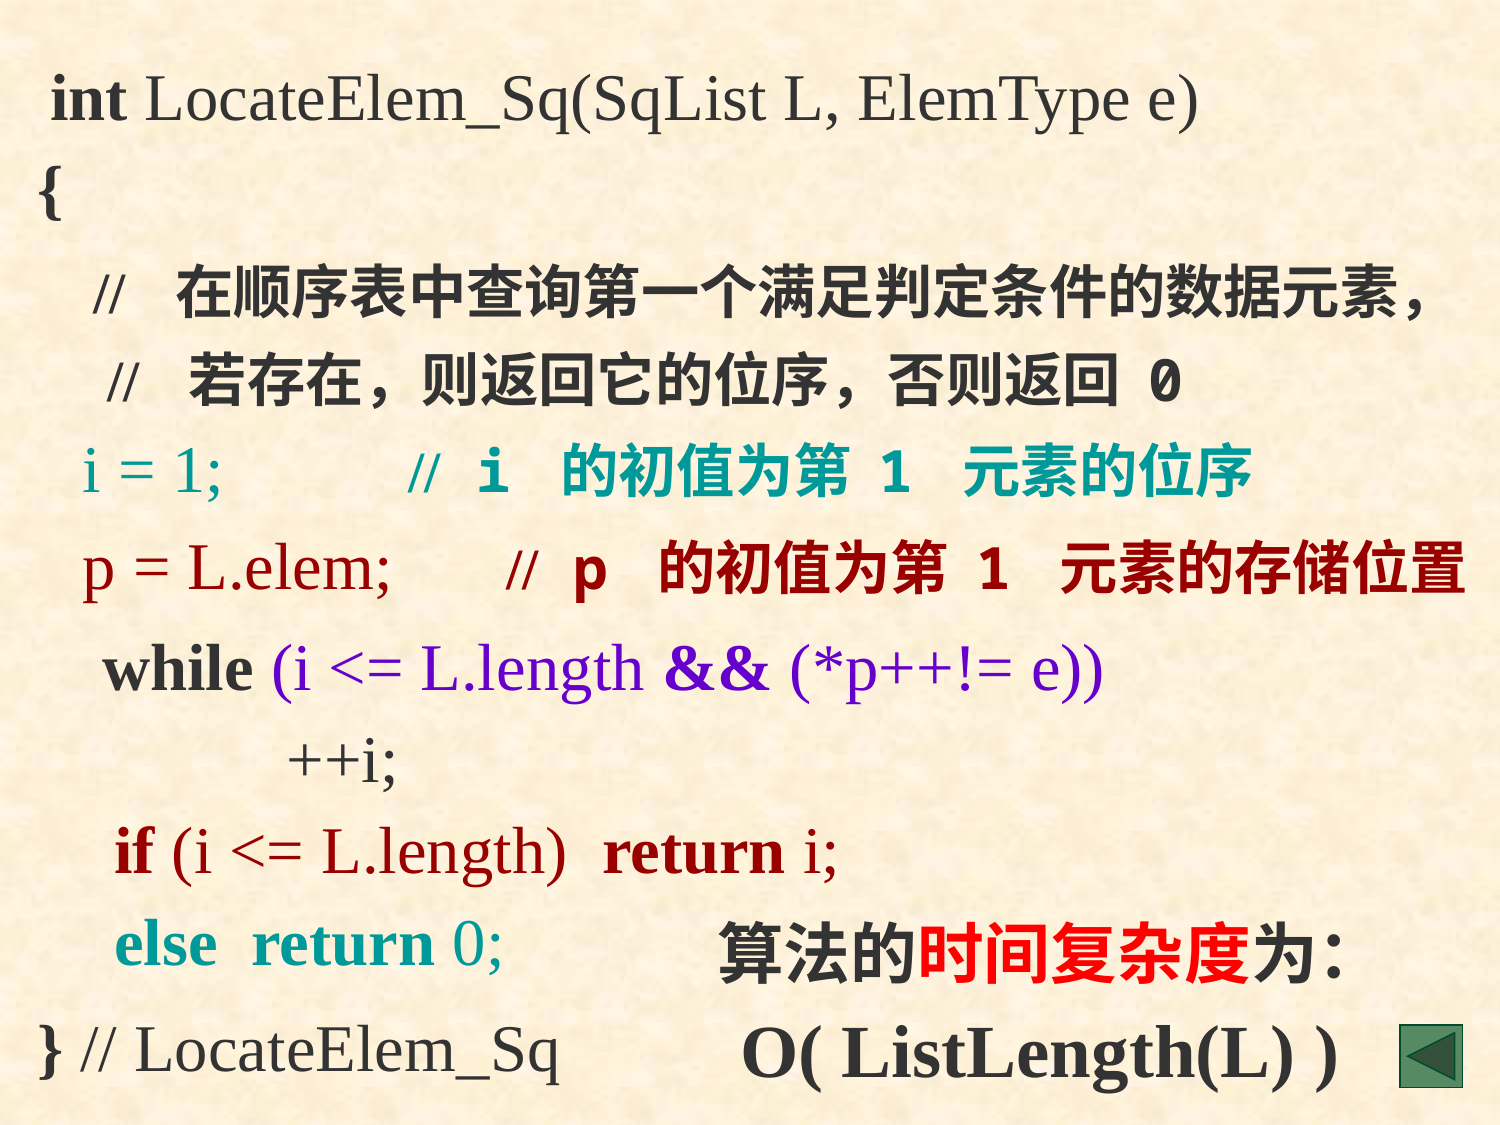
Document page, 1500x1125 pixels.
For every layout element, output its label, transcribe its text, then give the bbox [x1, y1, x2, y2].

text_box while (i <= L.length && (*p++!= e)) ++i; [87, 604, 1363, 804]
text_box if (i <= L.length) return i; else return 0; [99, 787, 855, 987]
text_box 算法的时间复杂度为： [702, 904, 1400, 1000]
text_box int LocateElem_Sq(SqList L, ElemType e) { // 在顺序表中查询第一个满足判定条件的数据元素， // 若存在，则返回它的位序，否则返回 0 } // LocateElem_Sq [22, 34, 1500, 1092]
text_box O( ListLength(L) ) [687, 994, 1355, 1100]
text_box i = 1; // i 的初值为第 1 元素的位序 p = L.elem; // p 的初值为第 1 元素的存储位置 [68, 410, 1483, 612]
picture [0, 0, 1500, 1125]
text_box [1399, 1024, 1463, 1088]
